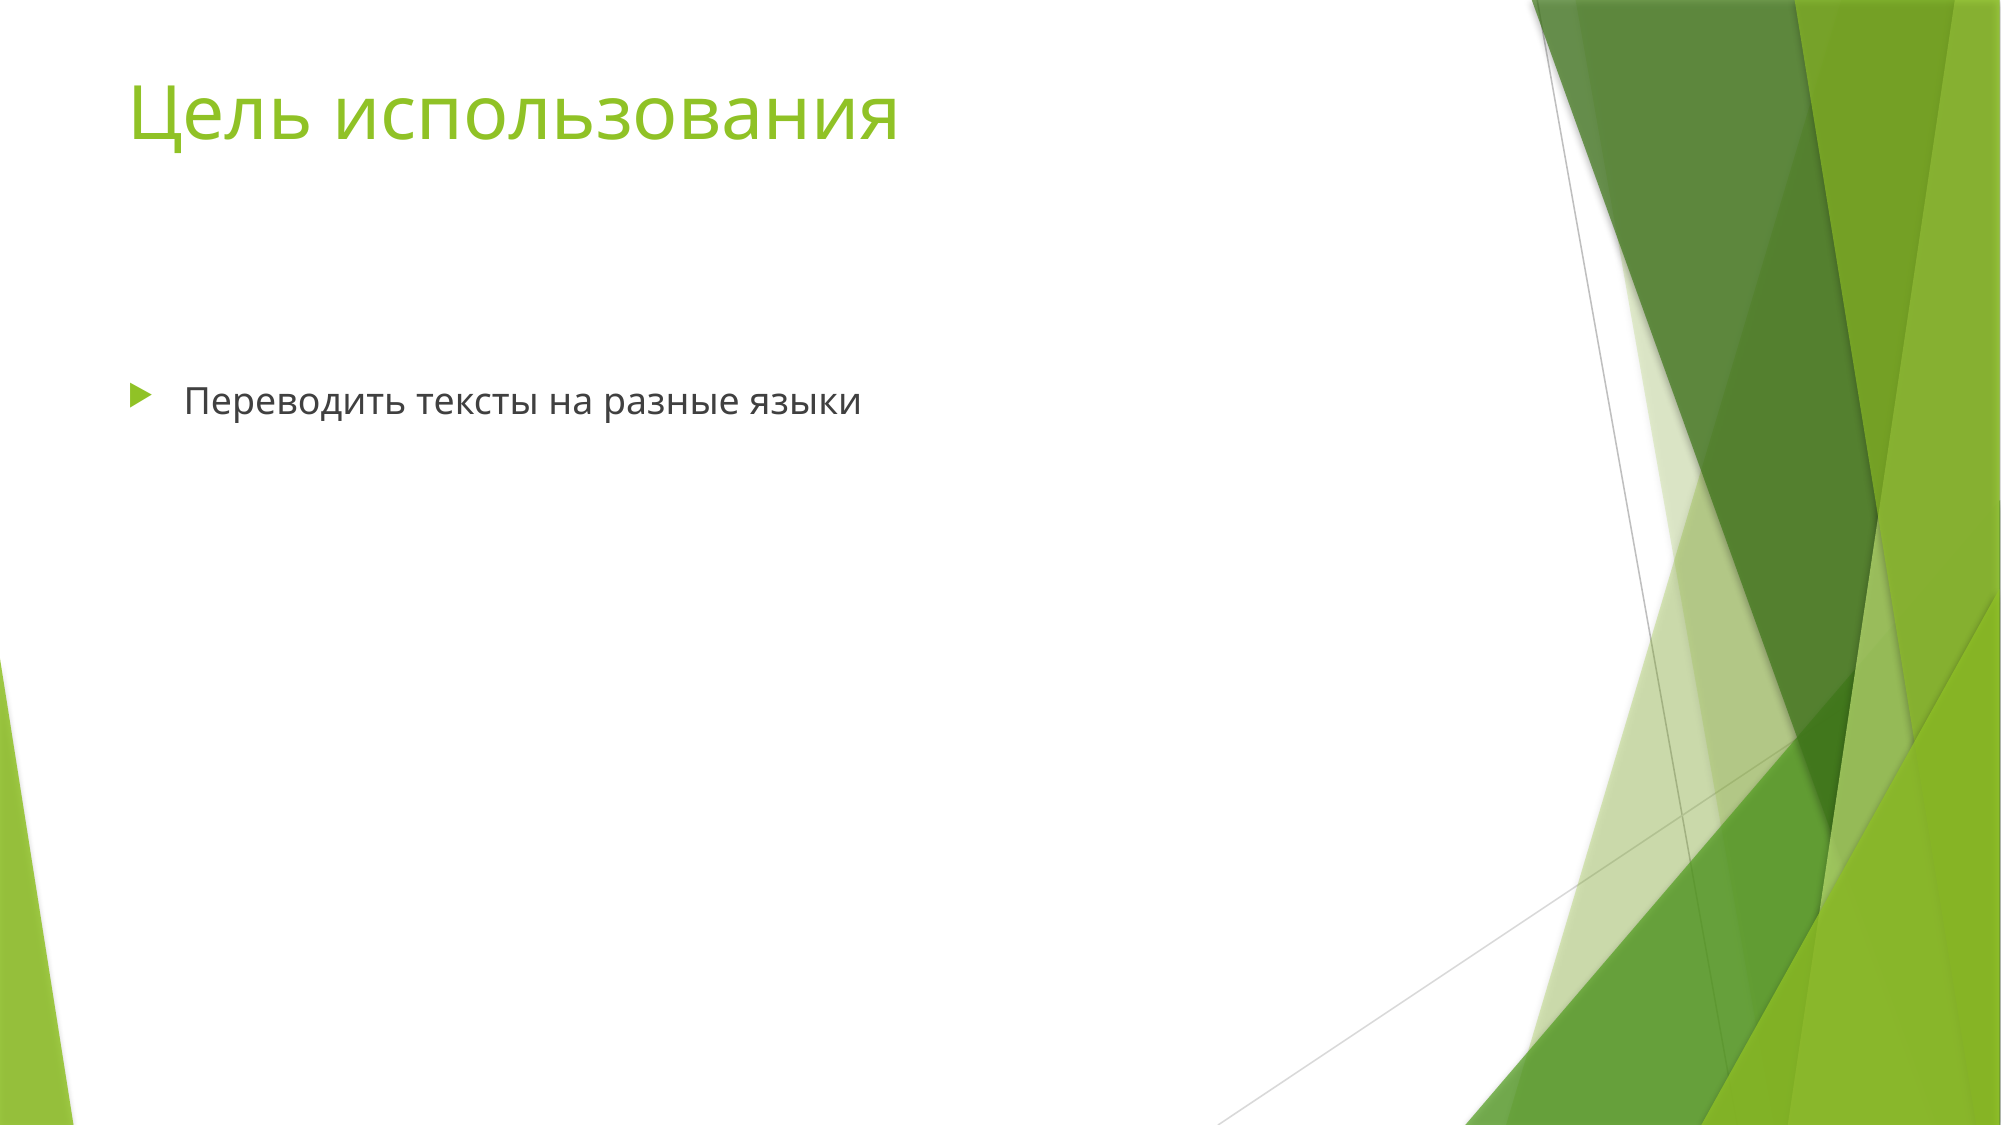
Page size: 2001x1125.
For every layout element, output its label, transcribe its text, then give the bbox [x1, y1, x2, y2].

title Цель использования [112, 56, 1513, 304]
list Переводить тексты на разные языки [112, 369, 1513, 963]
